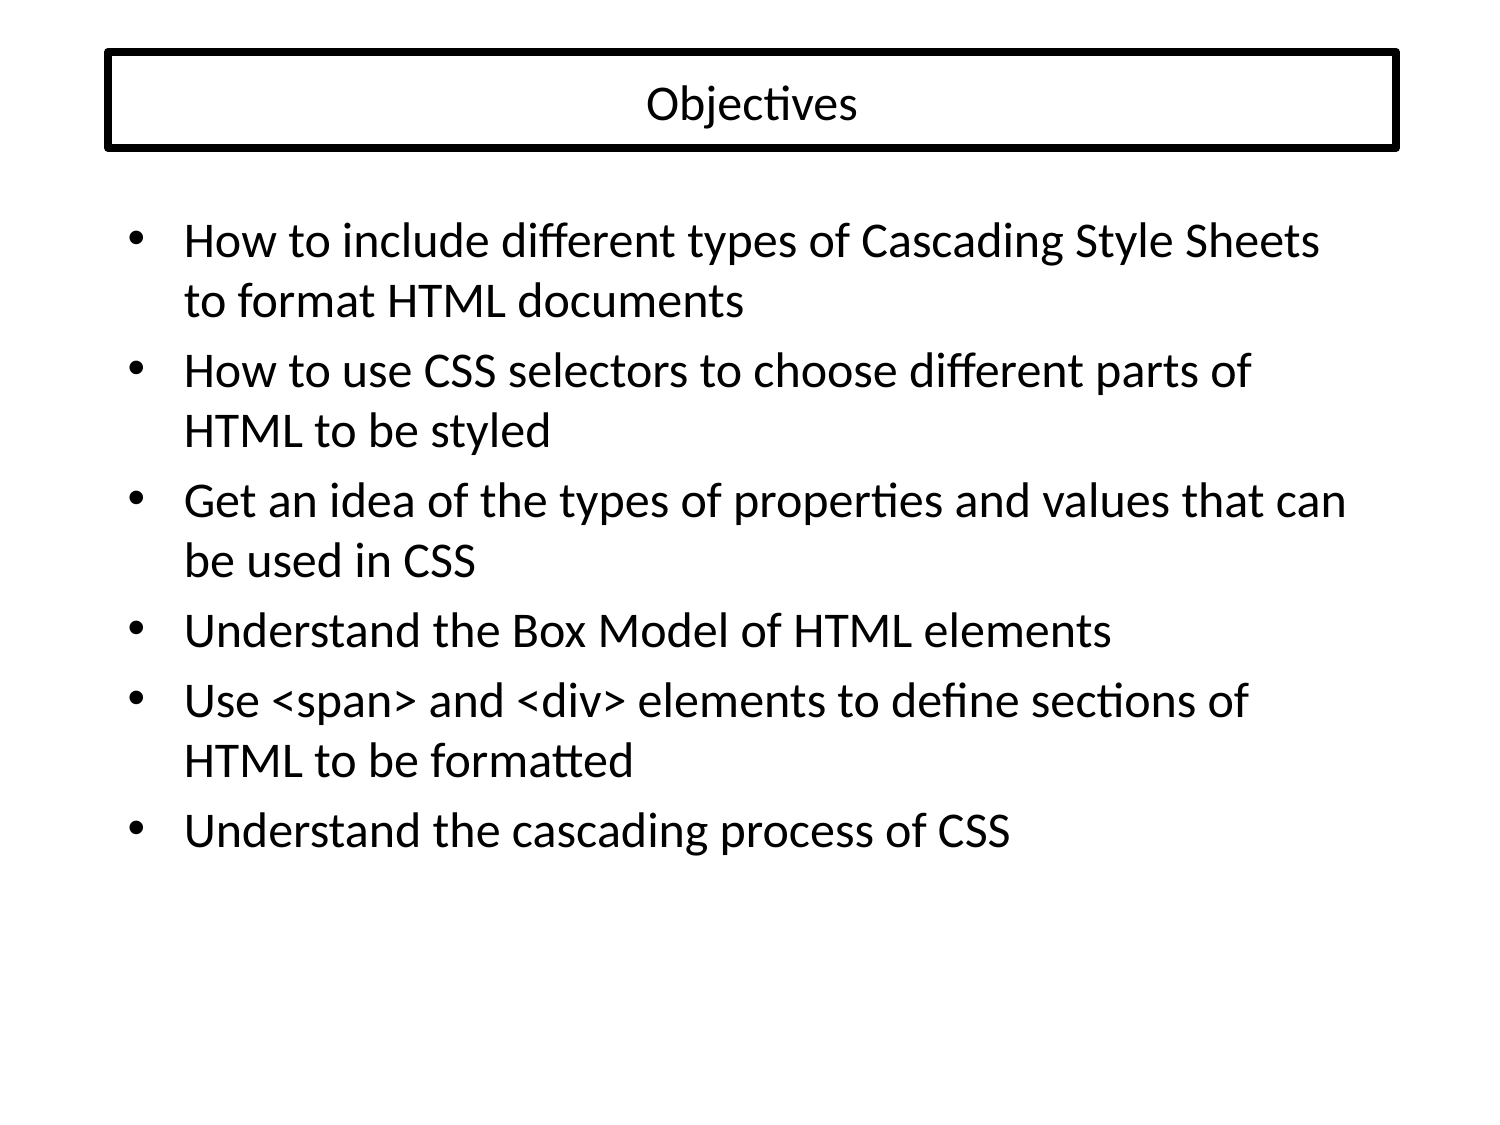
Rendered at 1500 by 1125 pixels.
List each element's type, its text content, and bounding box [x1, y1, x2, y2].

list How to include different types of Cascading Style Sheets to format HTML documents How to use CSS selectors to choose different parts of HTML to be styled Get an idea of the types of properties and values that can be used in CSS Understand the Box Model of HTML elements Use <span> and <div> elements to define sections of HTML to be formatted Understand the cascading process of CSS [112, 200, 1388, 875]
title Objectives [104, 48, 1400, 152]
